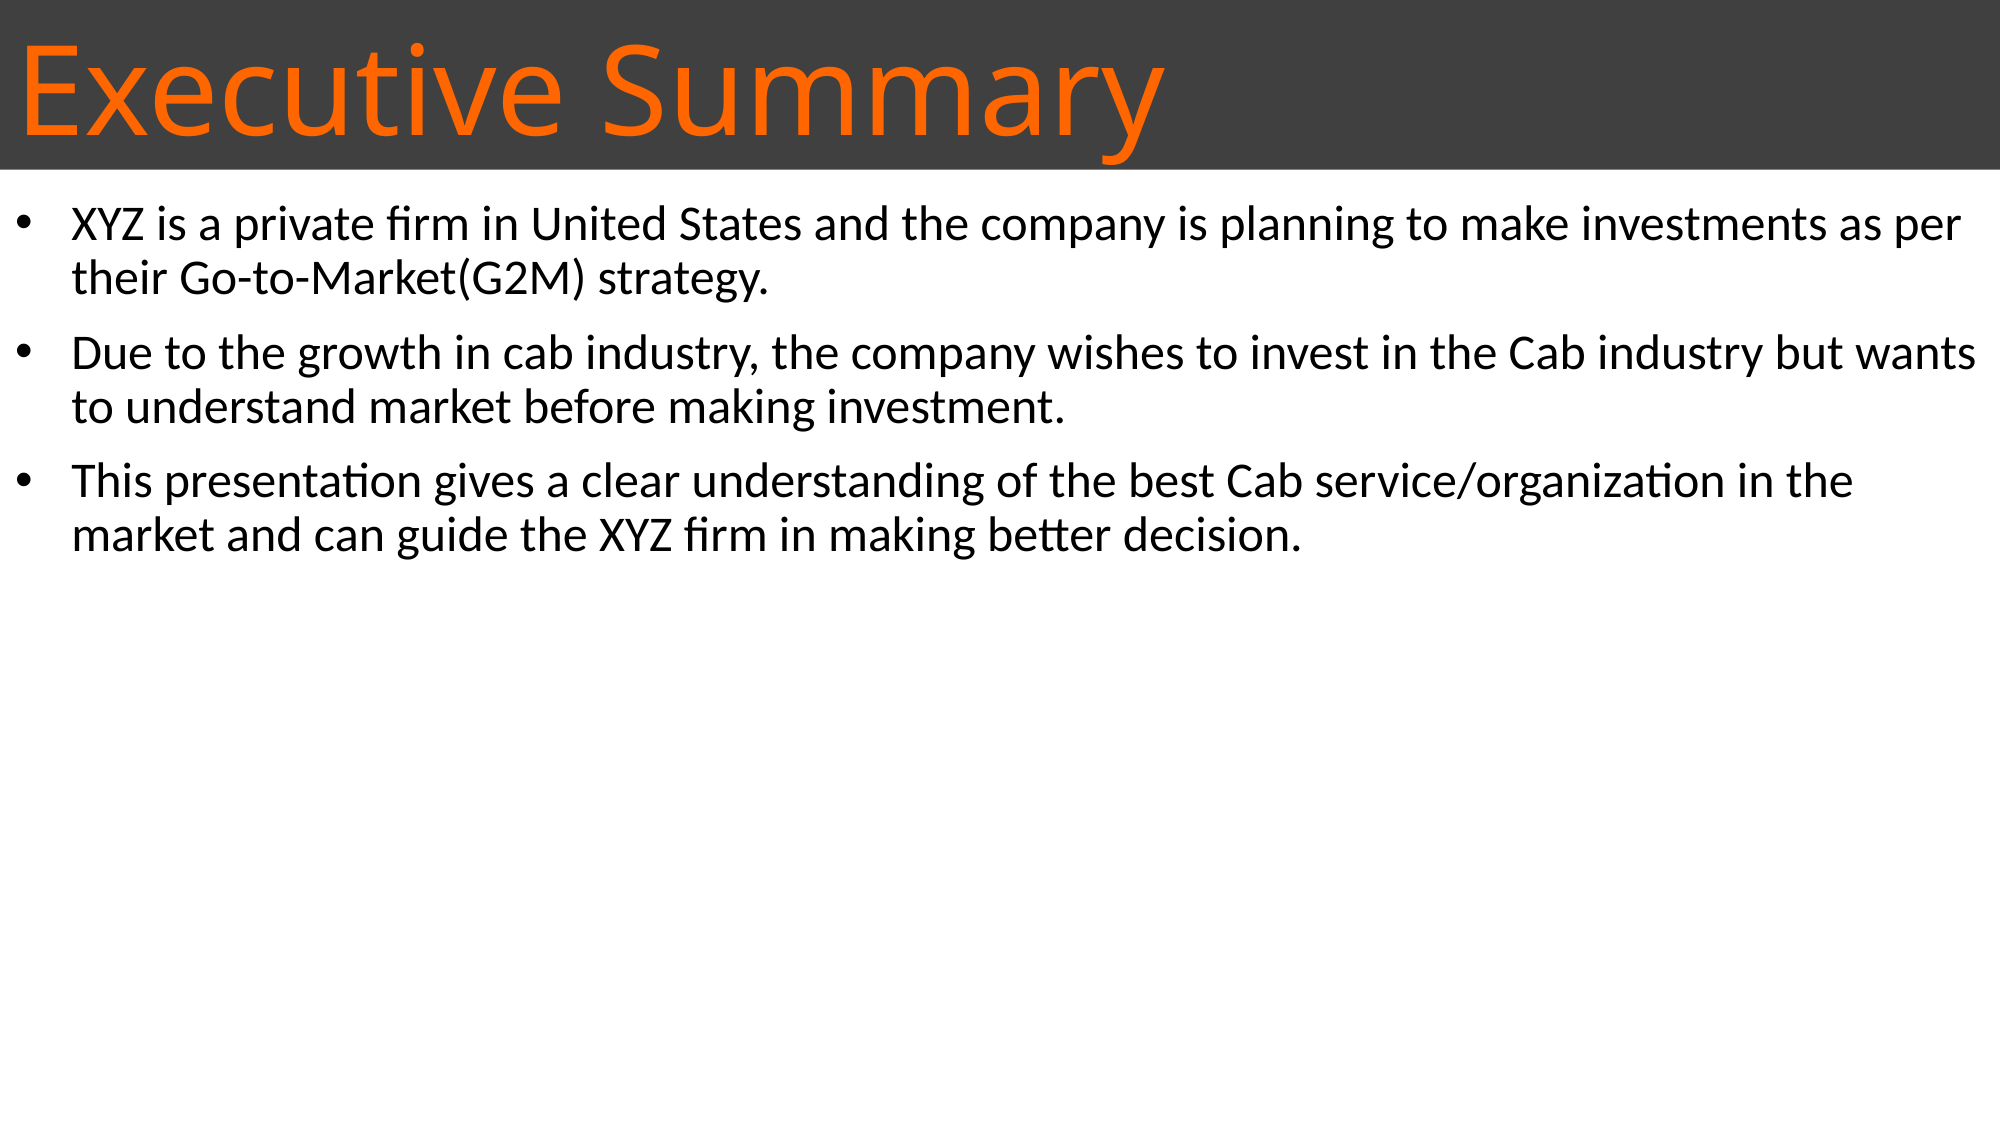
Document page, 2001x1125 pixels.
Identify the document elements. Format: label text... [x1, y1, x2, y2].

subtitle XYZ is a private firm in United States and the company is planning to make investments as per their Go-to-Market(G2M) strategy. Due to the growth in cab industry, the company wishes to invest in the Cab industry but wants to understand market before making investment. This presentation gives a clear understanding of the best Cab service/organization in the market and can guide the XYZ firm in making better decision. [0, 189, 2000, 883]
title Executive Summary [0, 0, 2000, 170]
